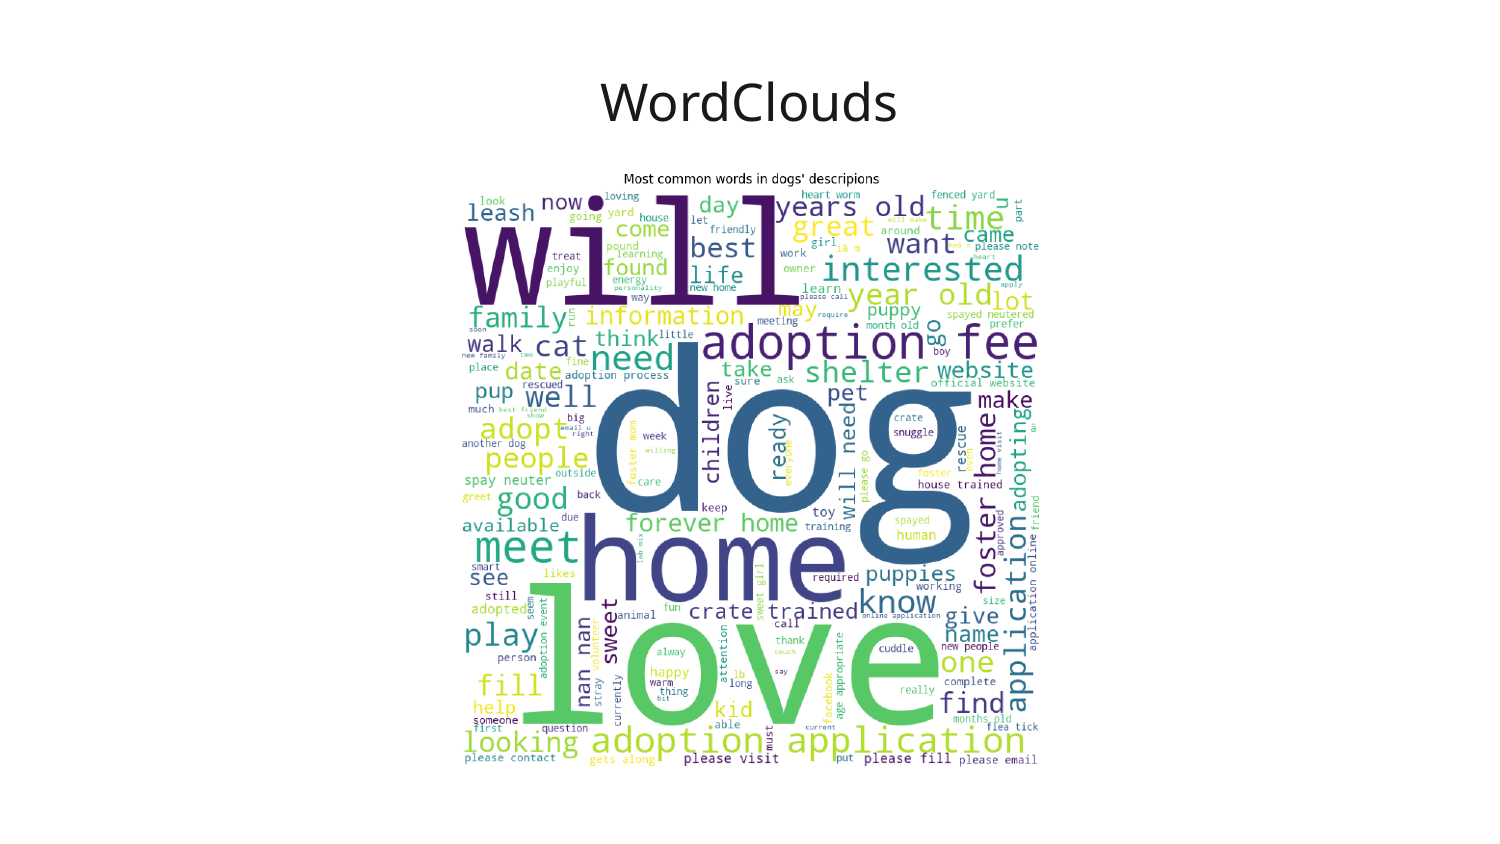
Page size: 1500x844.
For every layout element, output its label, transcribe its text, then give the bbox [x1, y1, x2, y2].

picture [451, 166, 1049, 775]
title WordClouds [118, 68, 1382, 144]
